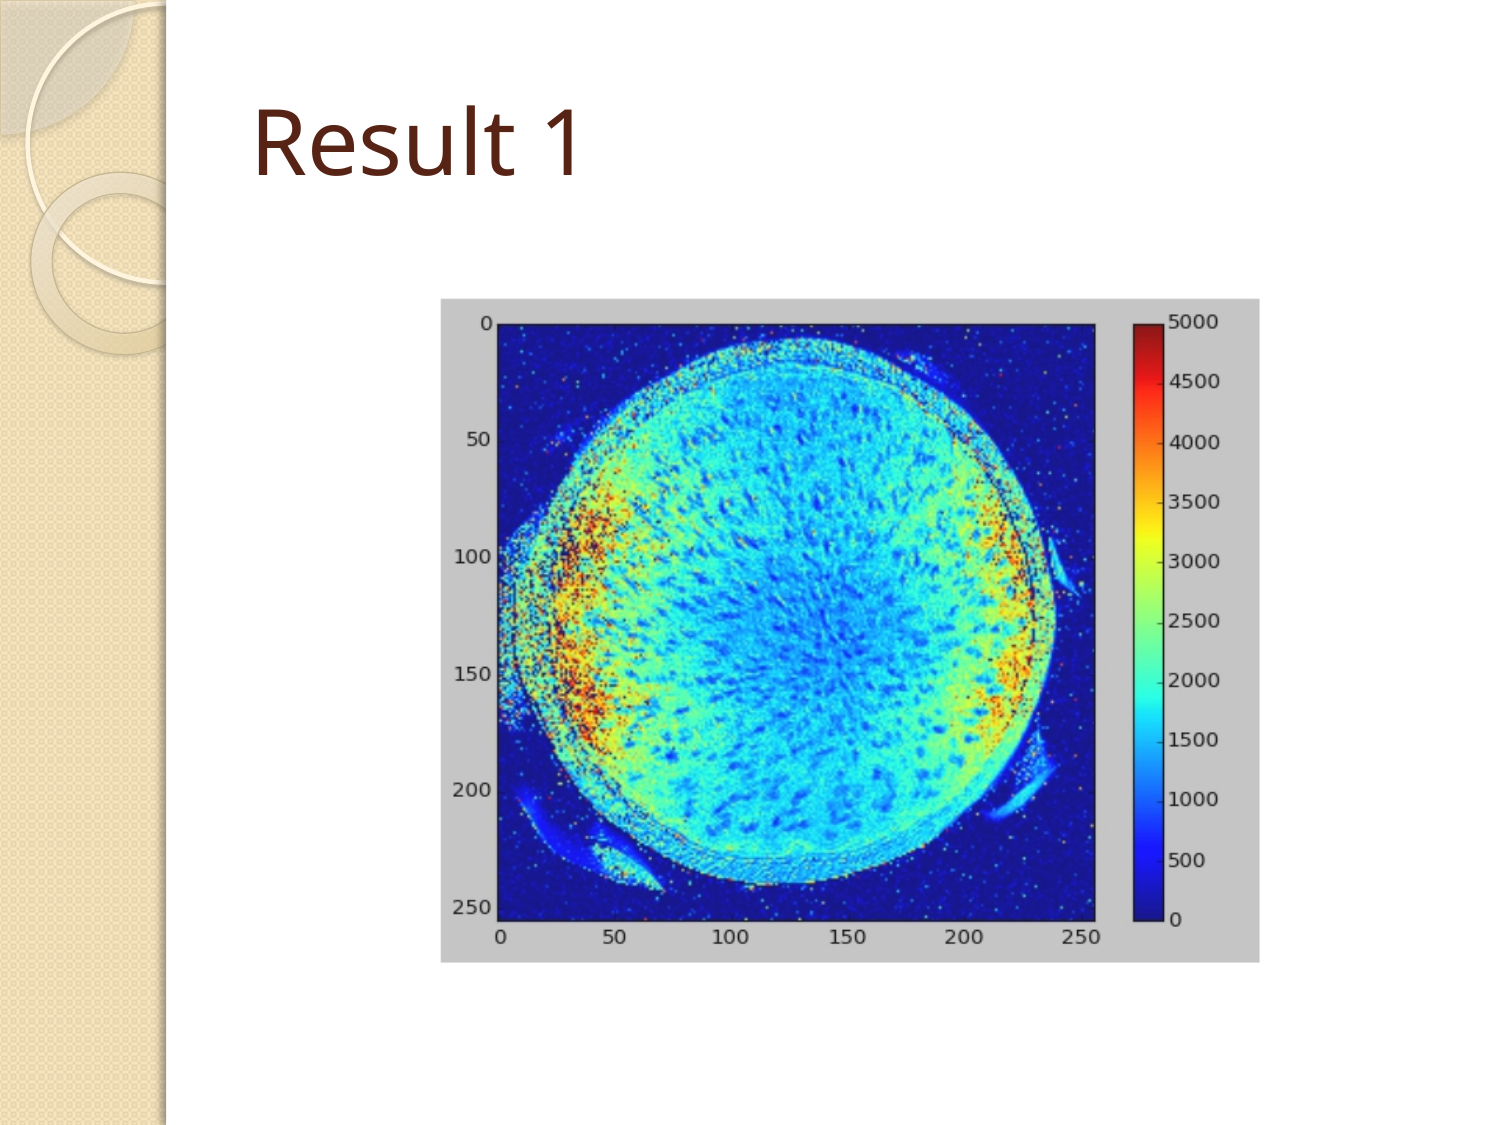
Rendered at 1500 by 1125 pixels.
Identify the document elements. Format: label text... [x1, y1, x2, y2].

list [437, 296, 1264, 966]
title Result 1 [235, 45, 1466, 233]
